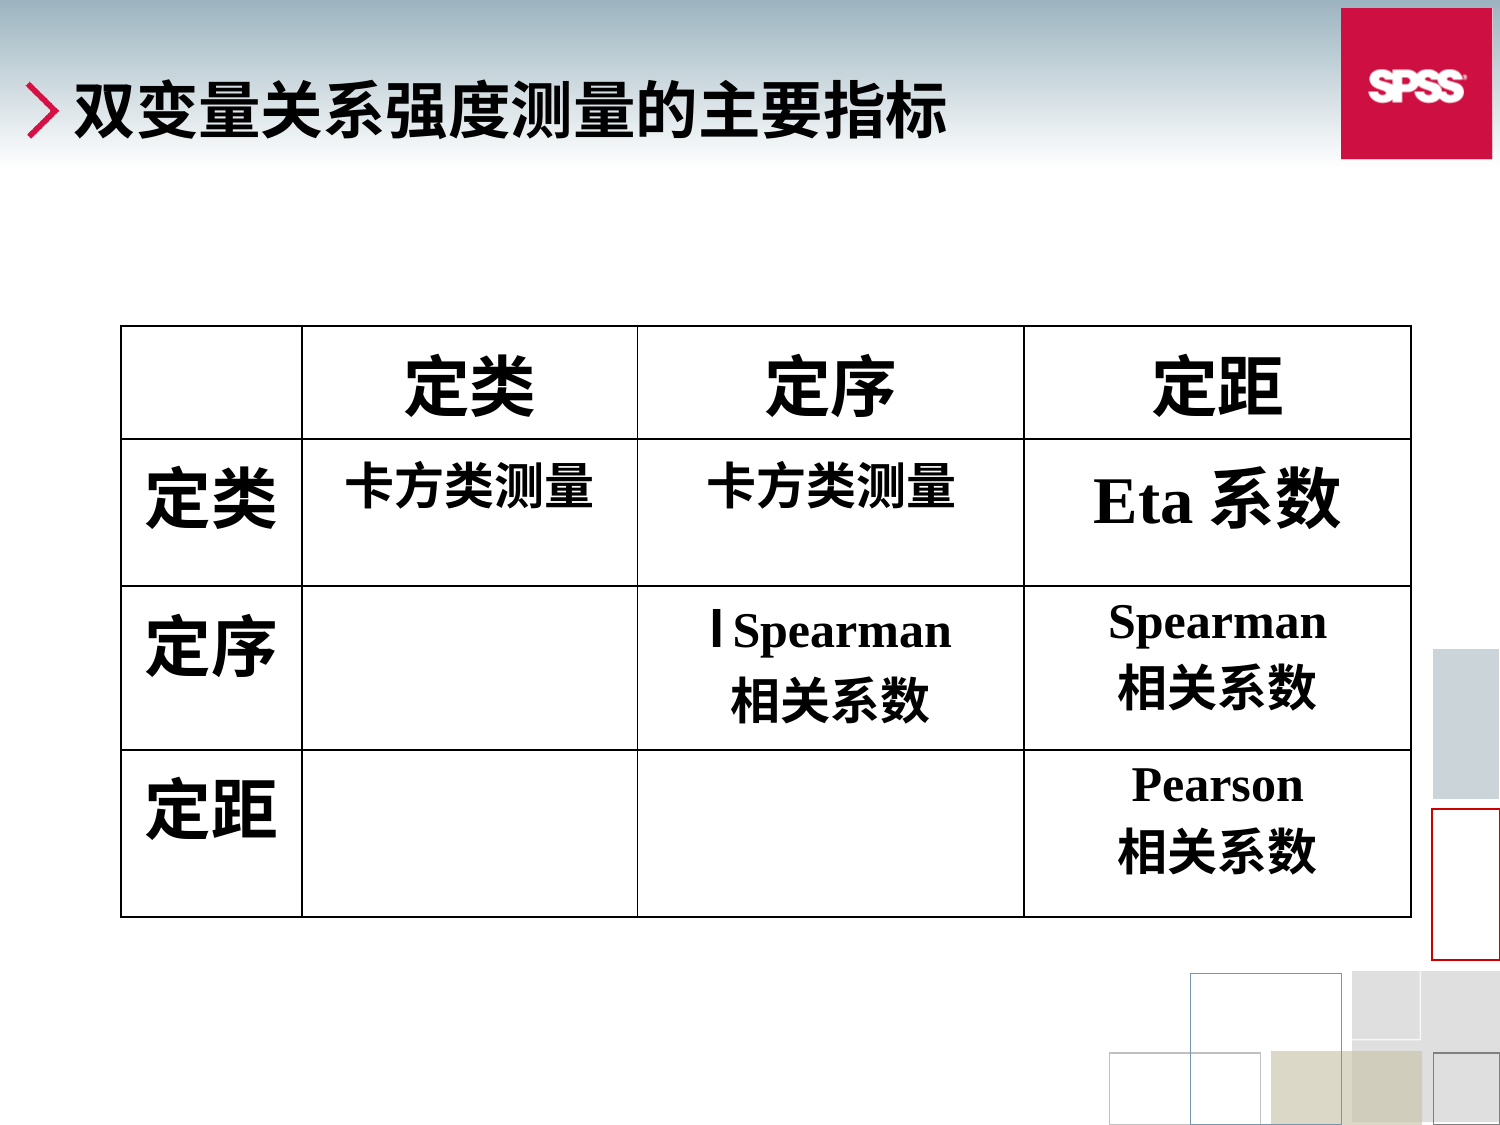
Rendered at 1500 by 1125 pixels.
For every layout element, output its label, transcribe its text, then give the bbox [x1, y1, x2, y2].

table_header [122, 327, 301, 438]
table_cell 卡方类测量 [303, 440, 637, 585]
table_cell [303, 587, 637, 749]
table_header 定序 [638, 327, 1023, 438]
table_cell Pearson 相关系数 [1025, 751, 1410, 916]
table_header 定距 [1025, 327, 1410, 438]
picture [25, 81, 60, 139]
table_header 定类 [303, 327, 637, 438]
table_cell [303, 751, 637, 916]
title 双变量关系强度测量的主要指标 [10, 38, 1330, 191]
picture [1341, 8, 1493, 160]
table_cell Eta系数 [1025, 440, 1410, 585]
table_cell Spearman 相关系数 [1025, 587, 1410, 749]
table_cell 卡方类测量 [638, 440, 1023, 585]
table_cell l Spearman 相关系数 [638, 587, 1023, 749]
table_cell 定距 [122, 751, 301, 916]
table_cell 定类 [122, 440, 301, 585]
table_cell [638, 751, 1023, 916]
table_cell 定序 [122, 587, 301, 749]
